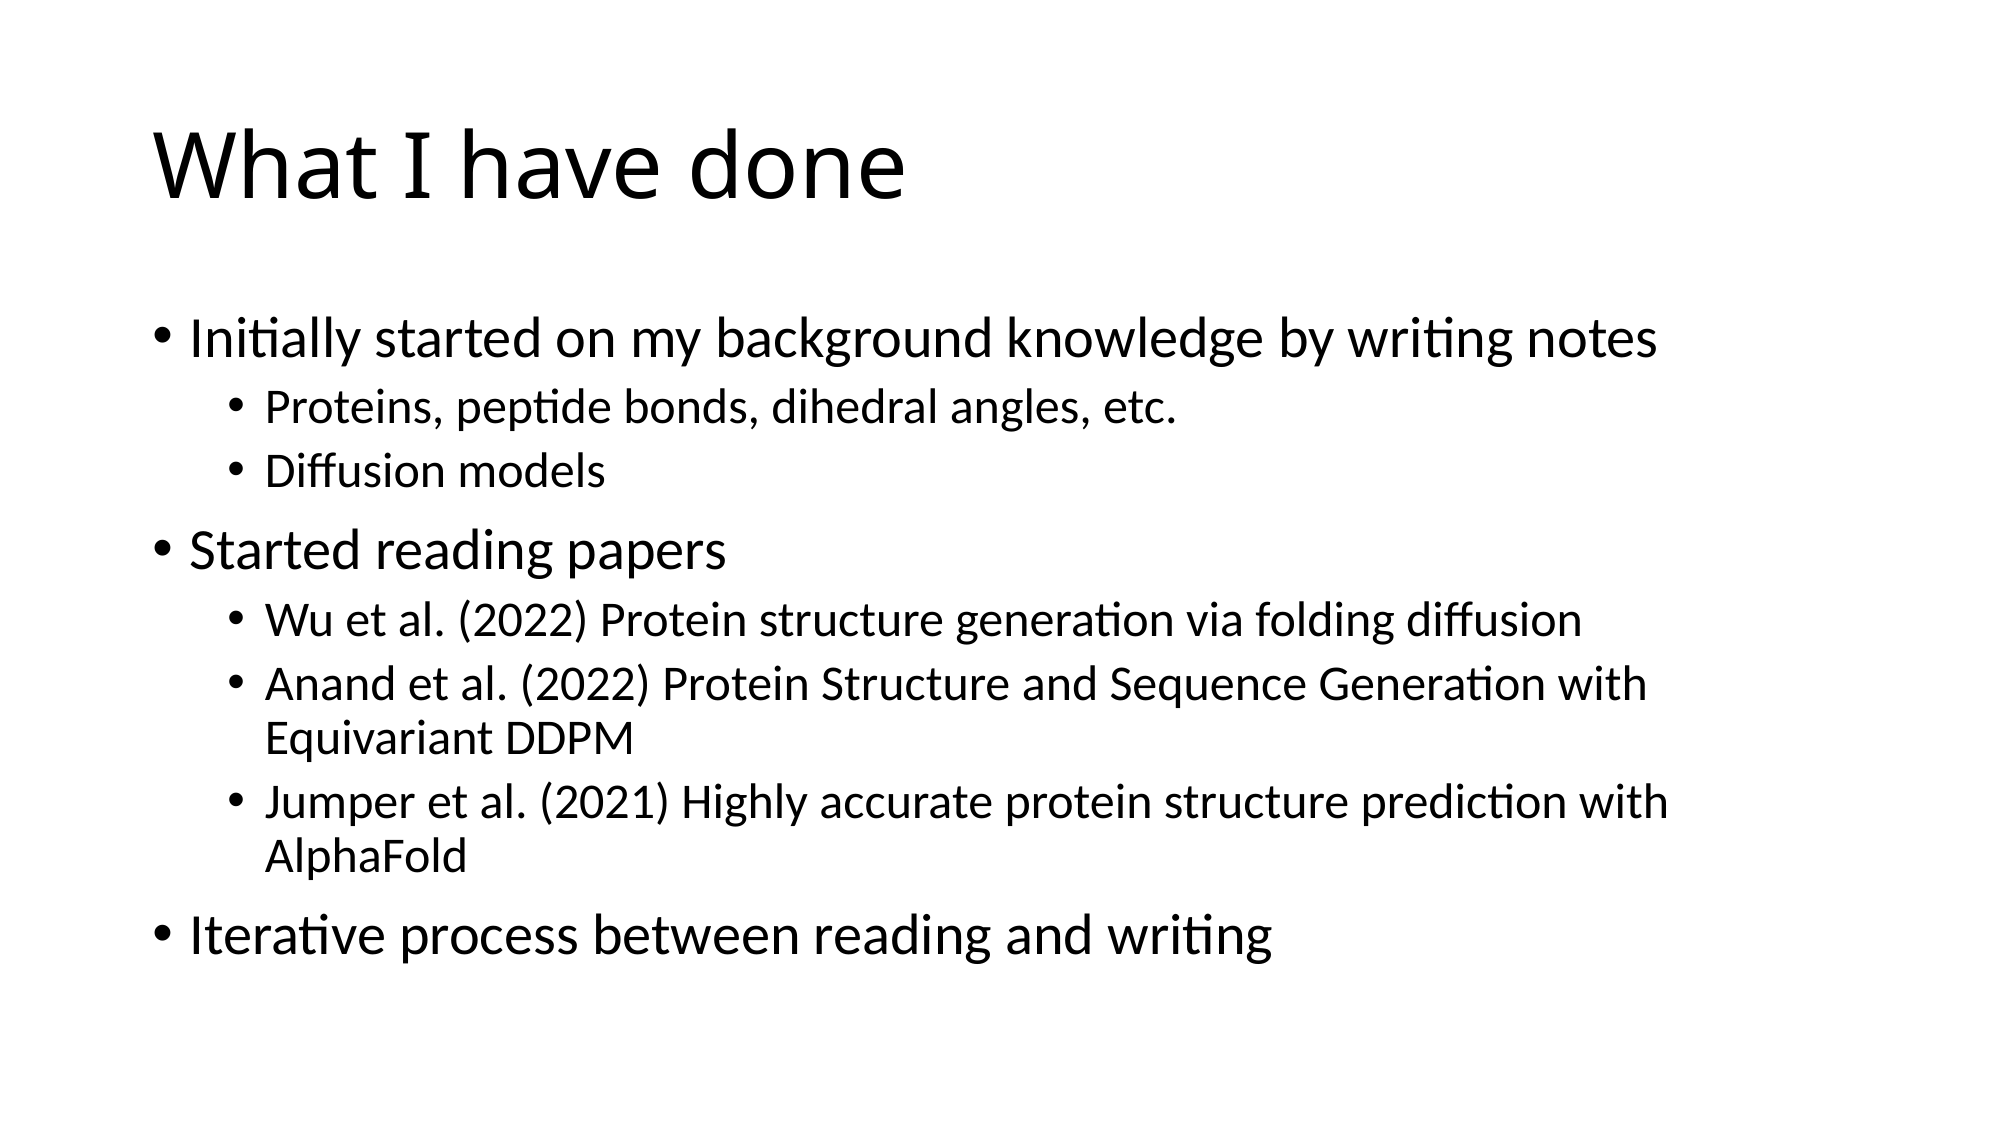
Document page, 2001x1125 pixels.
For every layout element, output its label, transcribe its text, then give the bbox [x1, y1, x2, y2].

title What I have done [137, 59, 1863, 278]
list Initially started on my background knowledge by writing notes Proteins, peptide bonds, dihedral angles, etc. Diffusion models Started reading papers Wu et al. (2022) Protein structure generation via folding diffusion Anand et al. (2022) Protein Structure and Sequence Generation with Equivariant DDPM Jumper et al. (2021) Highly accurate protein structure prediction with AlphaFold Iterative process between reading and writing [137, 299, 1863, 1014]
